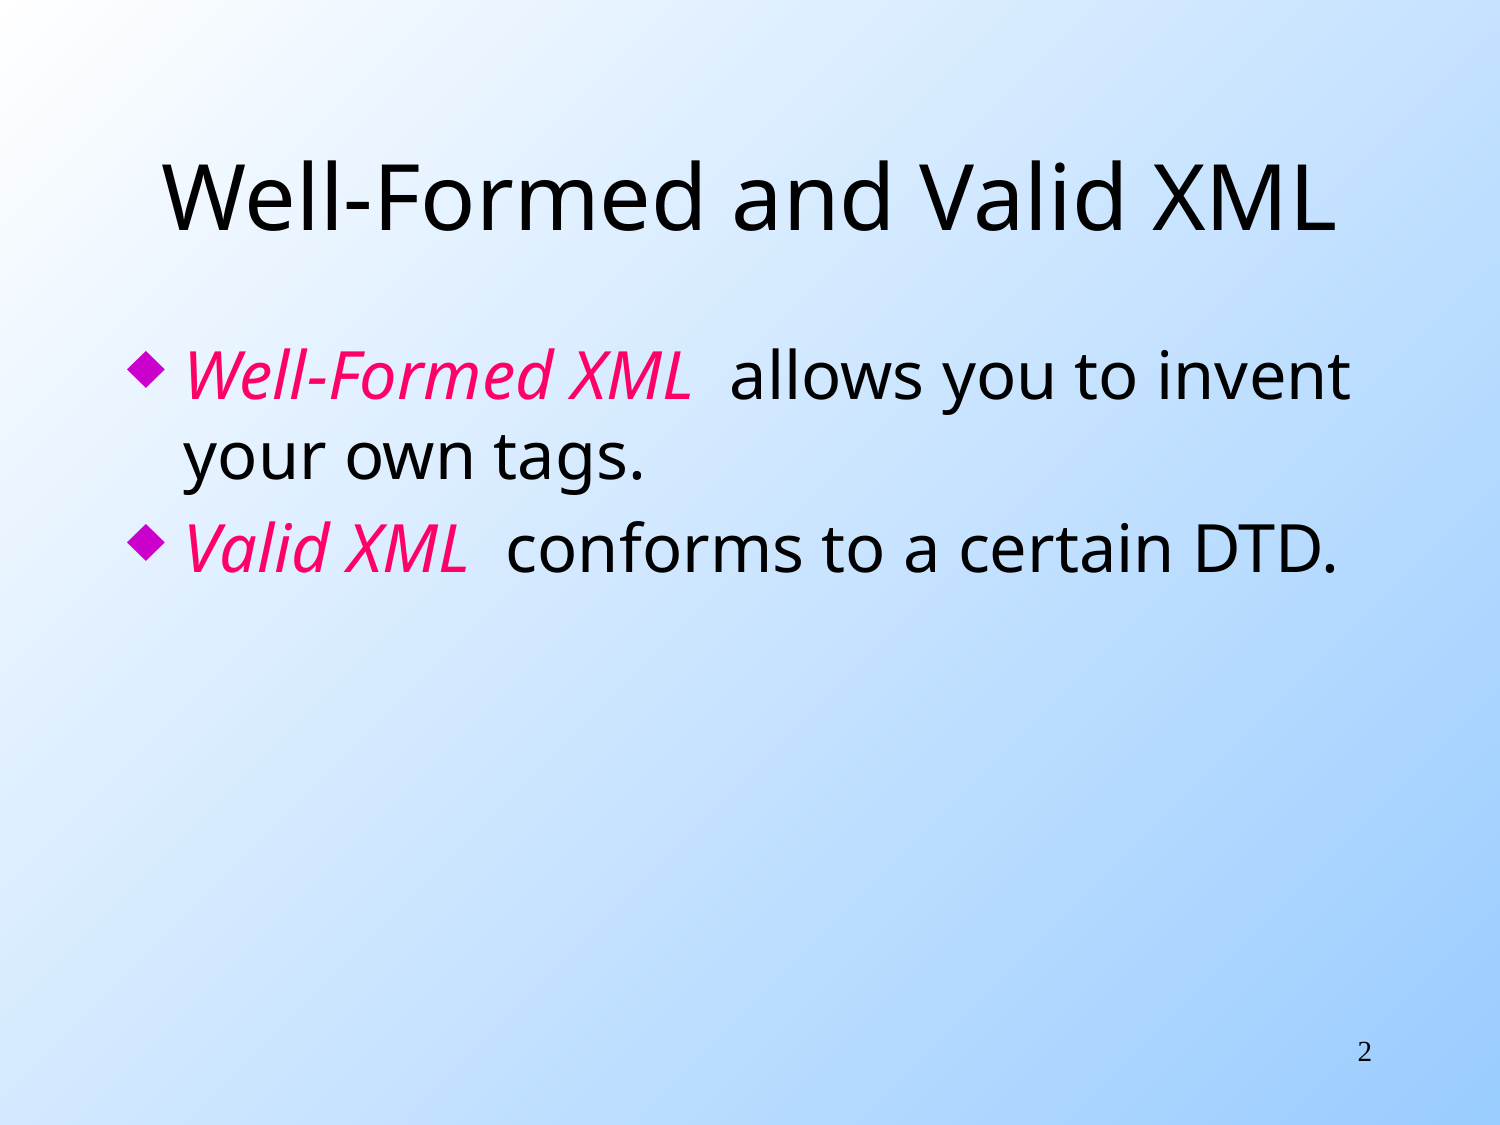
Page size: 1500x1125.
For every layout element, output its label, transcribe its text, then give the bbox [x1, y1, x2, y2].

title Well-Formed and Valid XML [112, 99, 1388, 288]
slide_number 2 [1074, 1025, 1388, 1100]
list Well-Formed XML allows you to invent your own tags. Valid XML conforms to a certain DTD. [112, 324, 1388, 1000]
